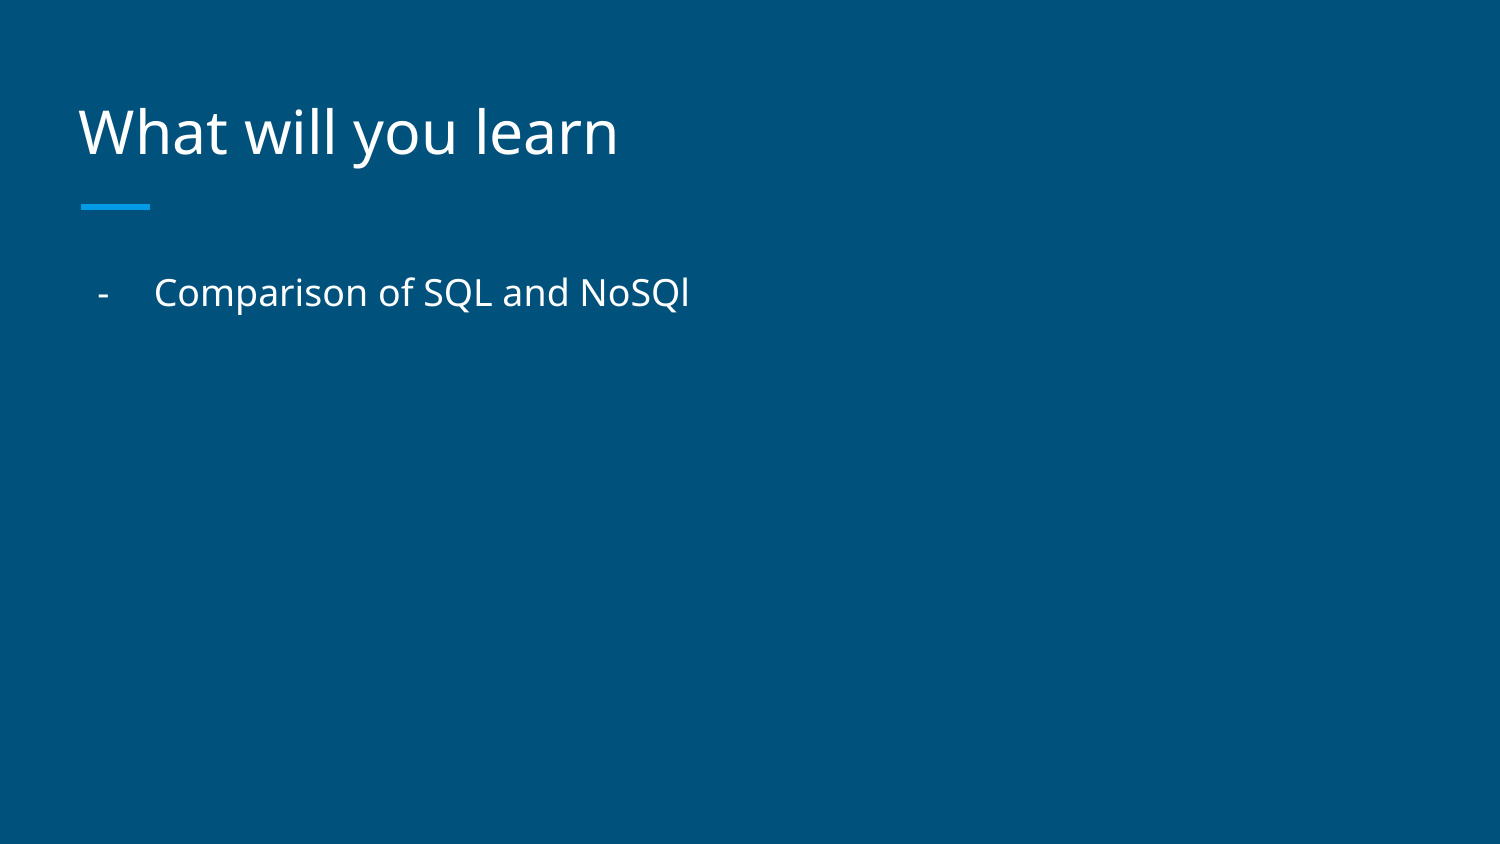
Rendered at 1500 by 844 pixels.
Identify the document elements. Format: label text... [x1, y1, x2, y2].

list Comparison of SQL and NoSQl [63, 244, 1437, 750]
title What will you learn [63, 75, 1437, 188]
